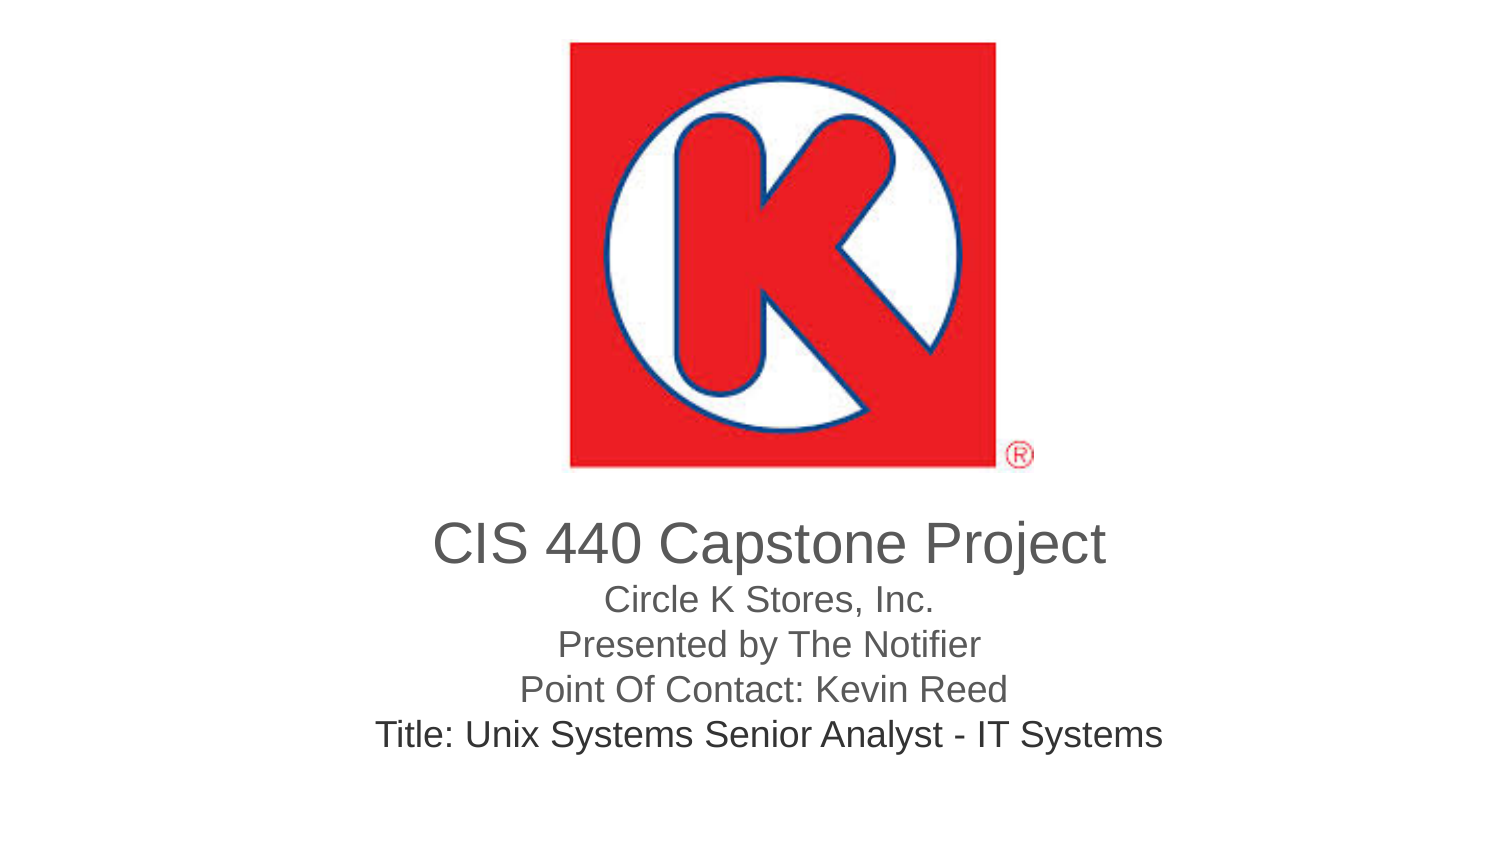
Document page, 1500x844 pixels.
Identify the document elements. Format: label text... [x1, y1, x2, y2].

picture [529, 38, 1034, 474]
subtitle CIS 440 Capstone Project Circle K Stores, Inc. Presented by The Notifier Point Of Contact: Kevin Reed Title: Unix Systems Senior Analyst - IT Systems [70, 490, 1469, 621]
